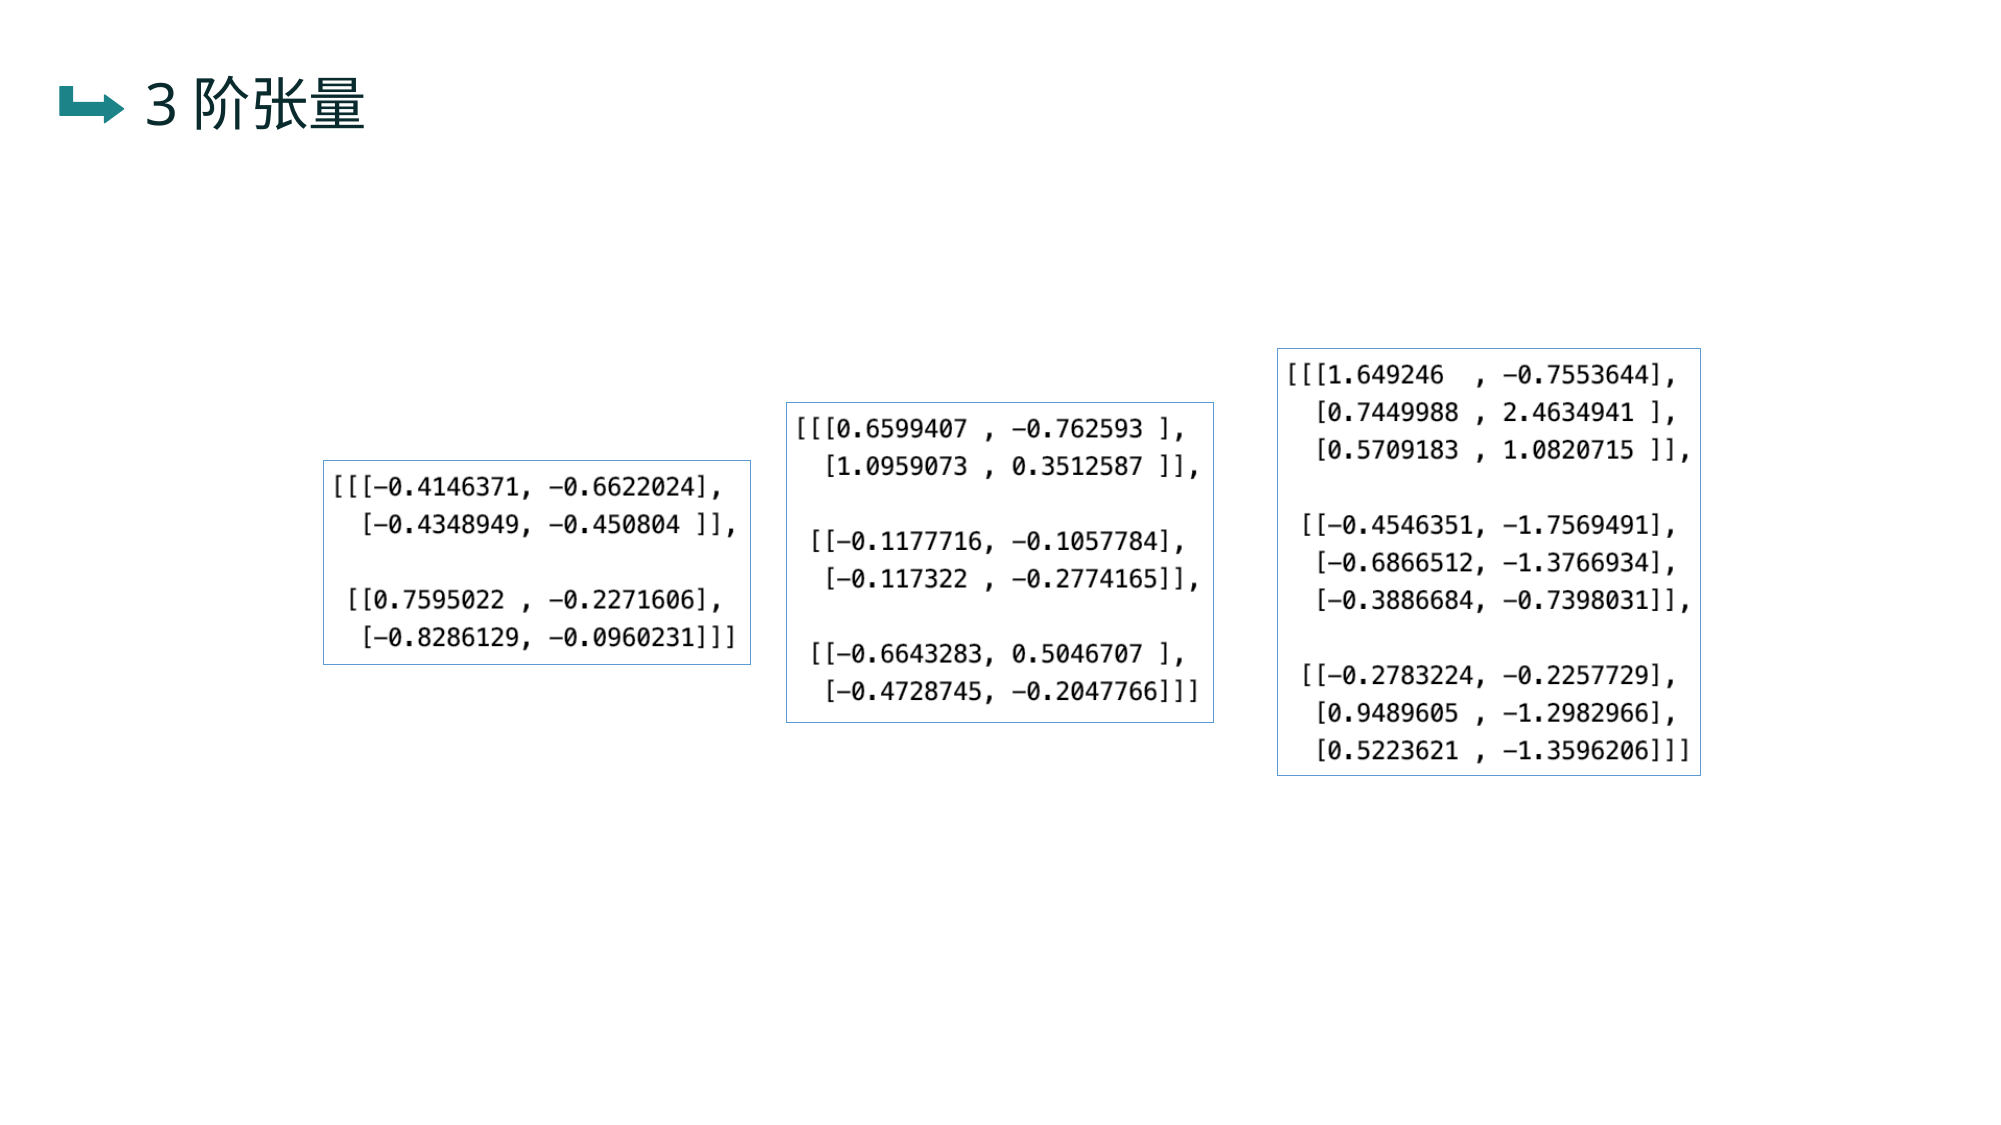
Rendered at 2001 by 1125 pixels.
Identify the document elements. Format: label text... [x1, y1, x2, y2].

picture [786, 402, 1214, 723]
text_box 3阶张量 [130, 59, 382, 145]
picture [1277, 348, 1701, 776]
picture [323, 460, 751, 665]
